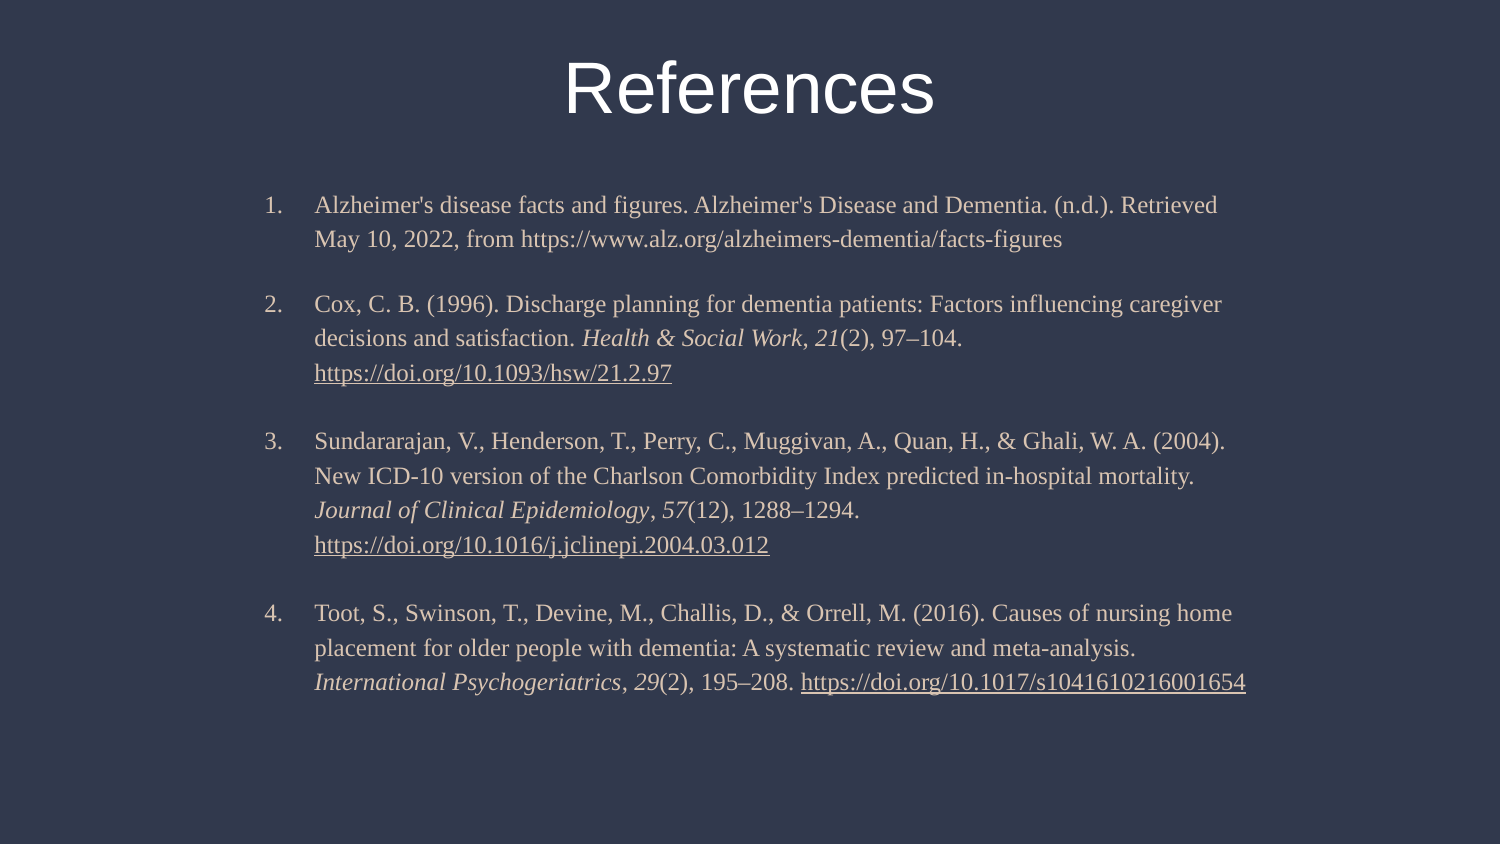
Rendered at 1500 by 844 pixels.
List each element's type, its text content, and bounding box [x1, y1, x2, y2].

text_box Alzheimer's disease facts and figures. Alzheimer's Disease and Dementia. (n.d.). Retrieved May 10, 2022, from https://www.alz.org/alzheimers-dementia/facts-figures Cox, C. B. (1996). Discharge planning for dementia patients: Factors influencing caregiver decisions and satisfaction. Health & Social Work, 21(2), 97–104. https://doi.org/10.1093/hsw/21.2.97 Sundararajan, V., Henderson, T., Perry, C., Muggivan, A., Quan, H., & Ghali, W. A. (2004). New ICD-10 version of the Charlson Comorbidity Index predicted in-hospital mortality. Journal of Clinical Epidemiology, 57(12), 1288–1294. https://doi.org/10.1016/j.jclinepi.2004.03.012 Toot, S., Swinson, T., Devine, M., Challis, D., & Orrell, M. (2016). Causes of nursing home placement for older people with dementia: A systematic review and meta-analysis. International Psychogeriatrics, 29(2), 195–208. https://doi.org/10.1017/s1041610216001654 [224, 168, 1276, 711]
title References [63, 19, 1437, 143]
